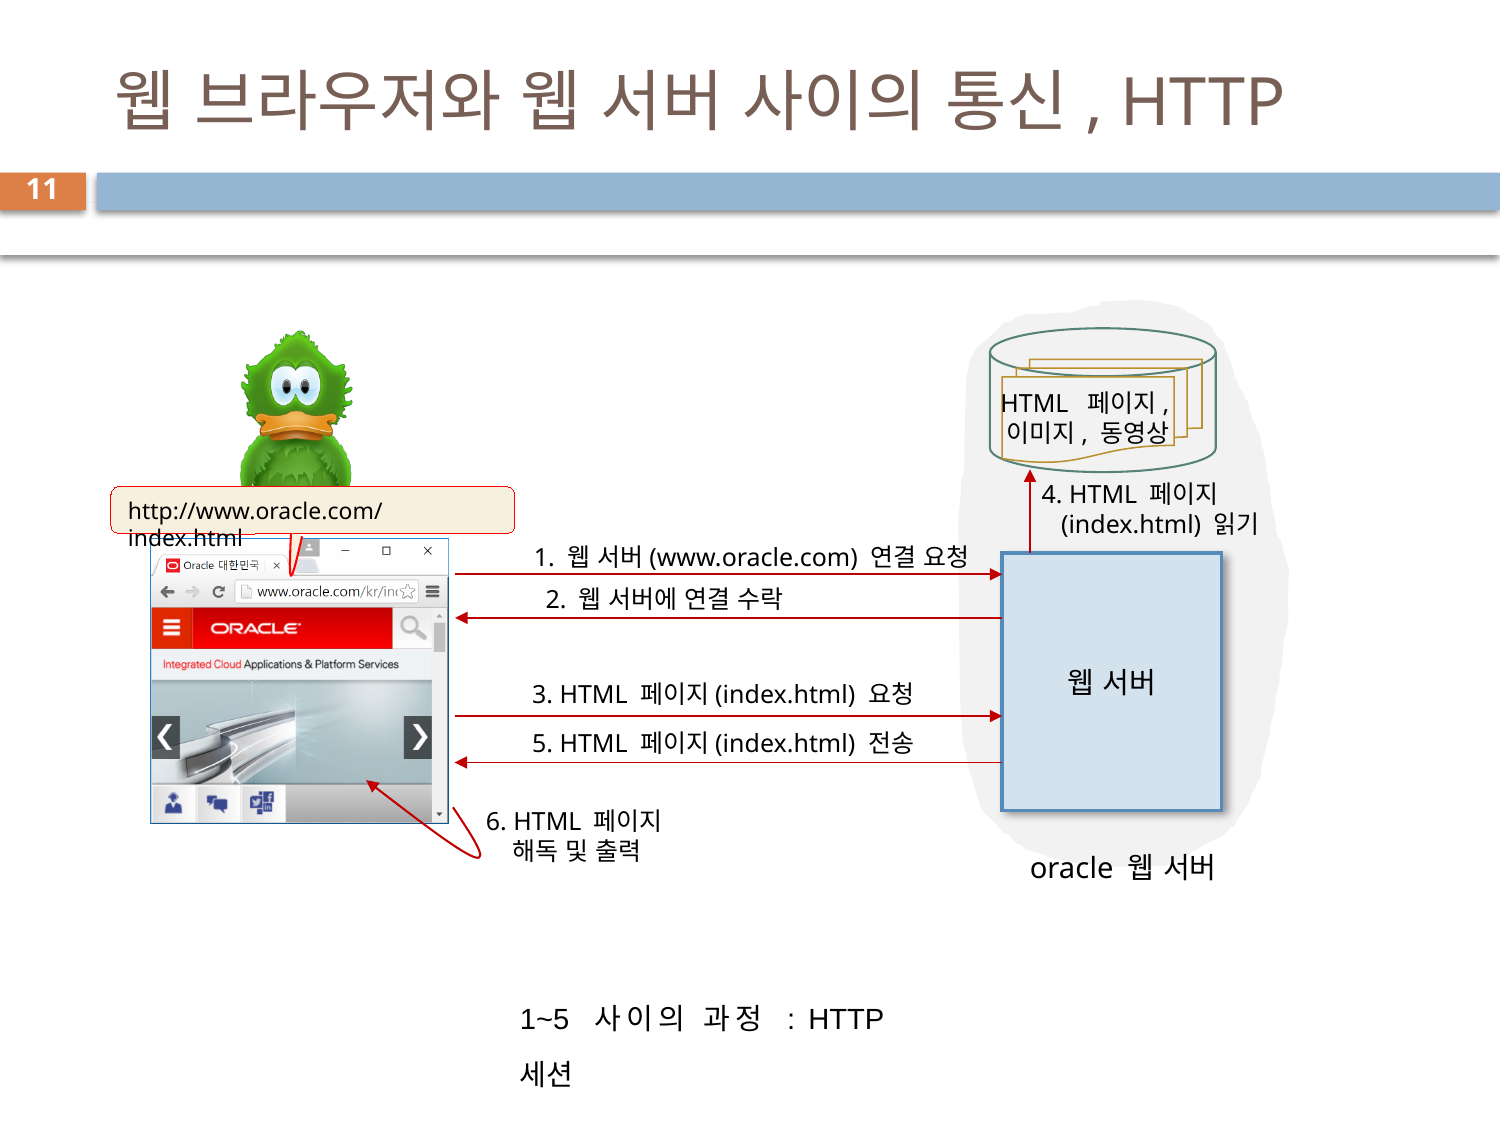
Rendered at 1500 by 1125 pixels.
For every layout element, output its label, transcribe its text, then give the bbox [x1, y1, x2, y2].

slide_number 11 [0, 170, 87, 211]
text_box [118, 299, 1290, 893]
title 웹 브라우저와 웹 서버 사이의 통신, HTTP [99, 37, 1438, 161]
text_box 1~5 사이의 과정 : HTTP 세션 [505, 971, 899, 1043]
